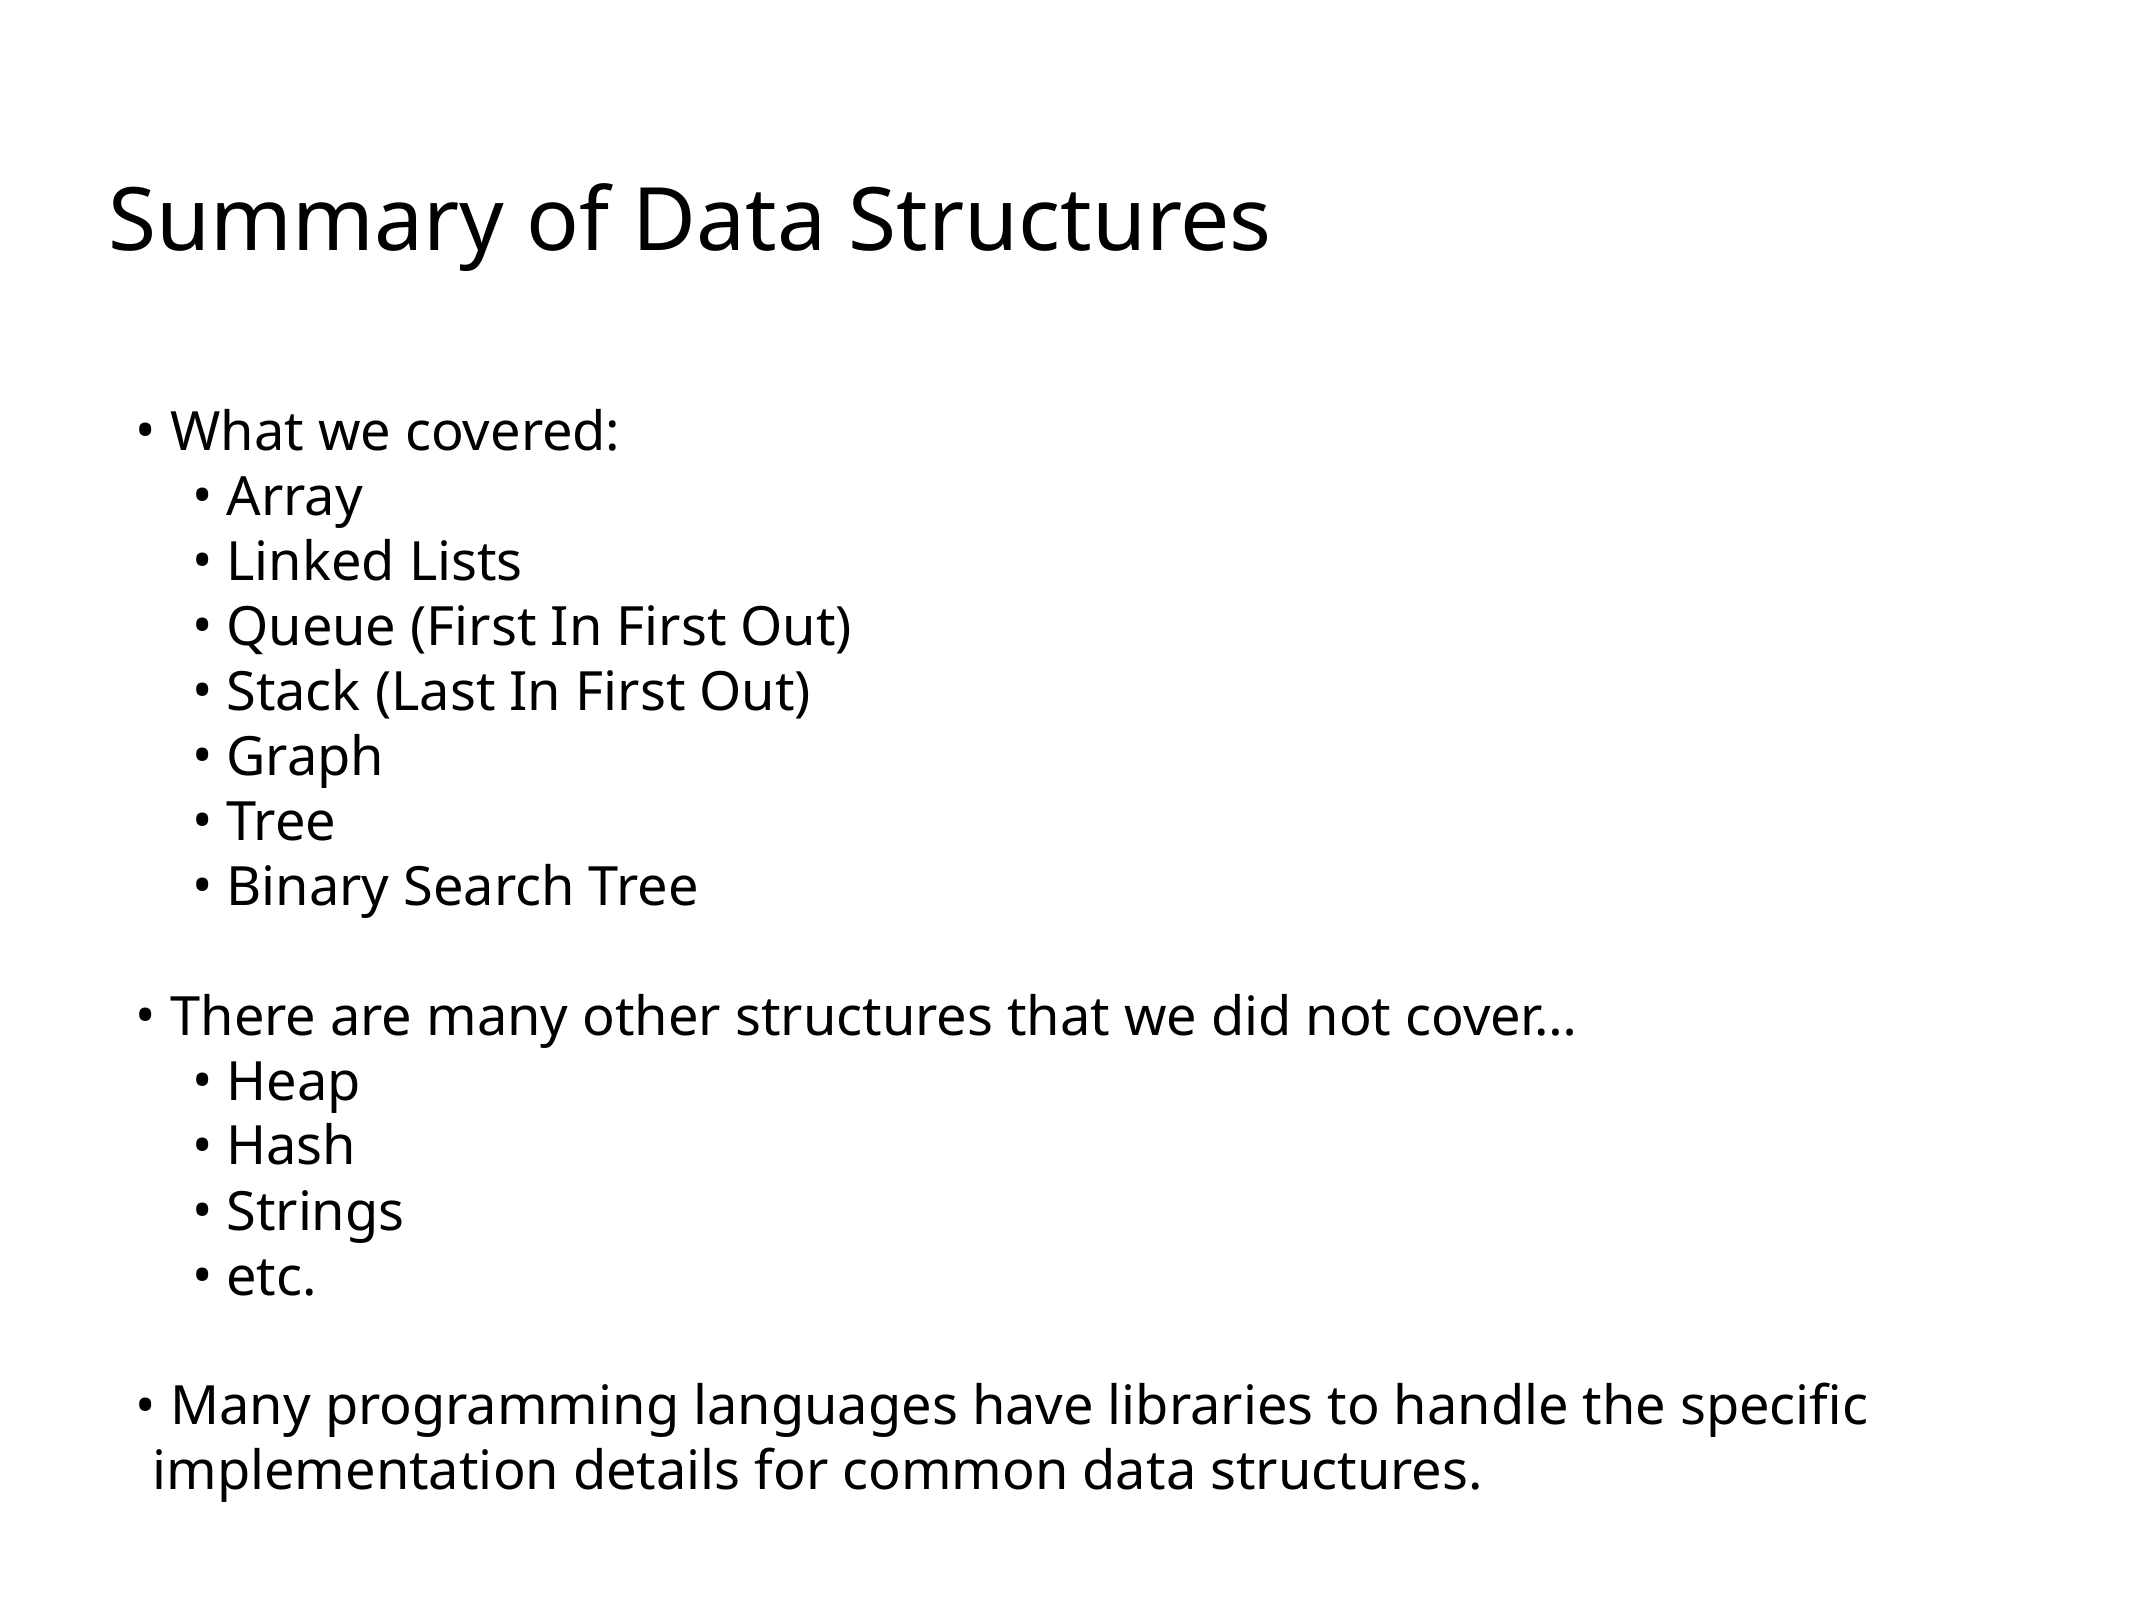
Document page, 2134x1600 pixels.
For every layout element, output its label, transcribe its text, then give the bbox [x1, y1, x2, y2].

title Summary of Data Structures [93, 0, 2040, 284]
list What we covered: Array Linked Lists Queue (First In First Out) Stack (Last In First Out) Graph Tree Binary Search Tree There are many other structures that we did not cover… Heap Hash Strings etc. Many programming languages have libraries to handle the specific implementation details for common data structures. [93, 381, 2040, 1600]
